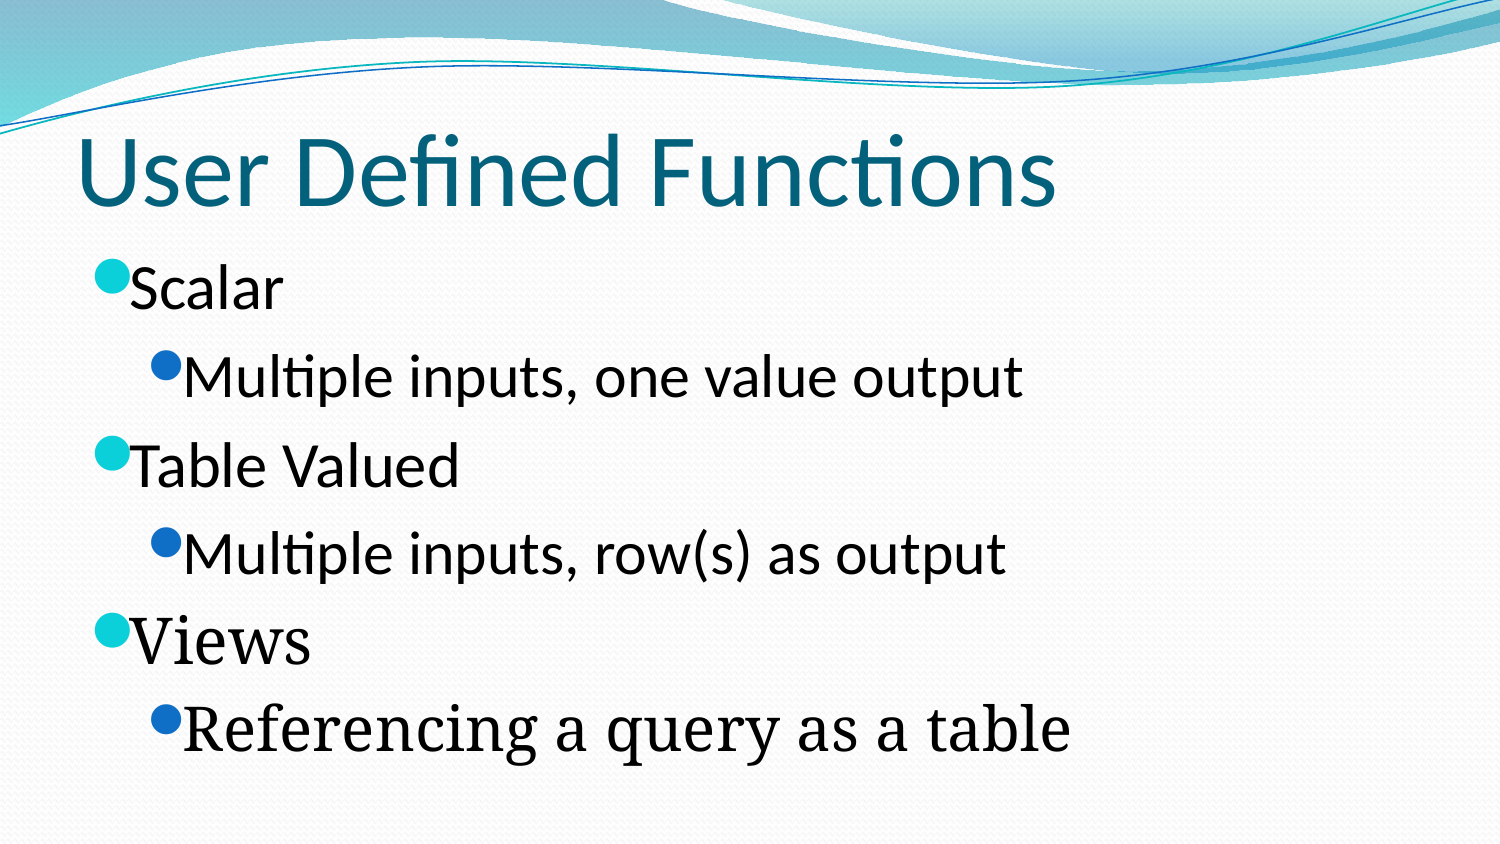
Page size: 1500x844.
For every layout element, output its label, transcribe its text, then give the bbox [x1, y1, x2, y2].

list Scalar Multiple inputs, one value output Table Valued Multiple inputs, row(s) as output Views Referencing a query as a table [75, 238, 1425, 779]
title User Defined Functions [75, 86, 1425, 228]
